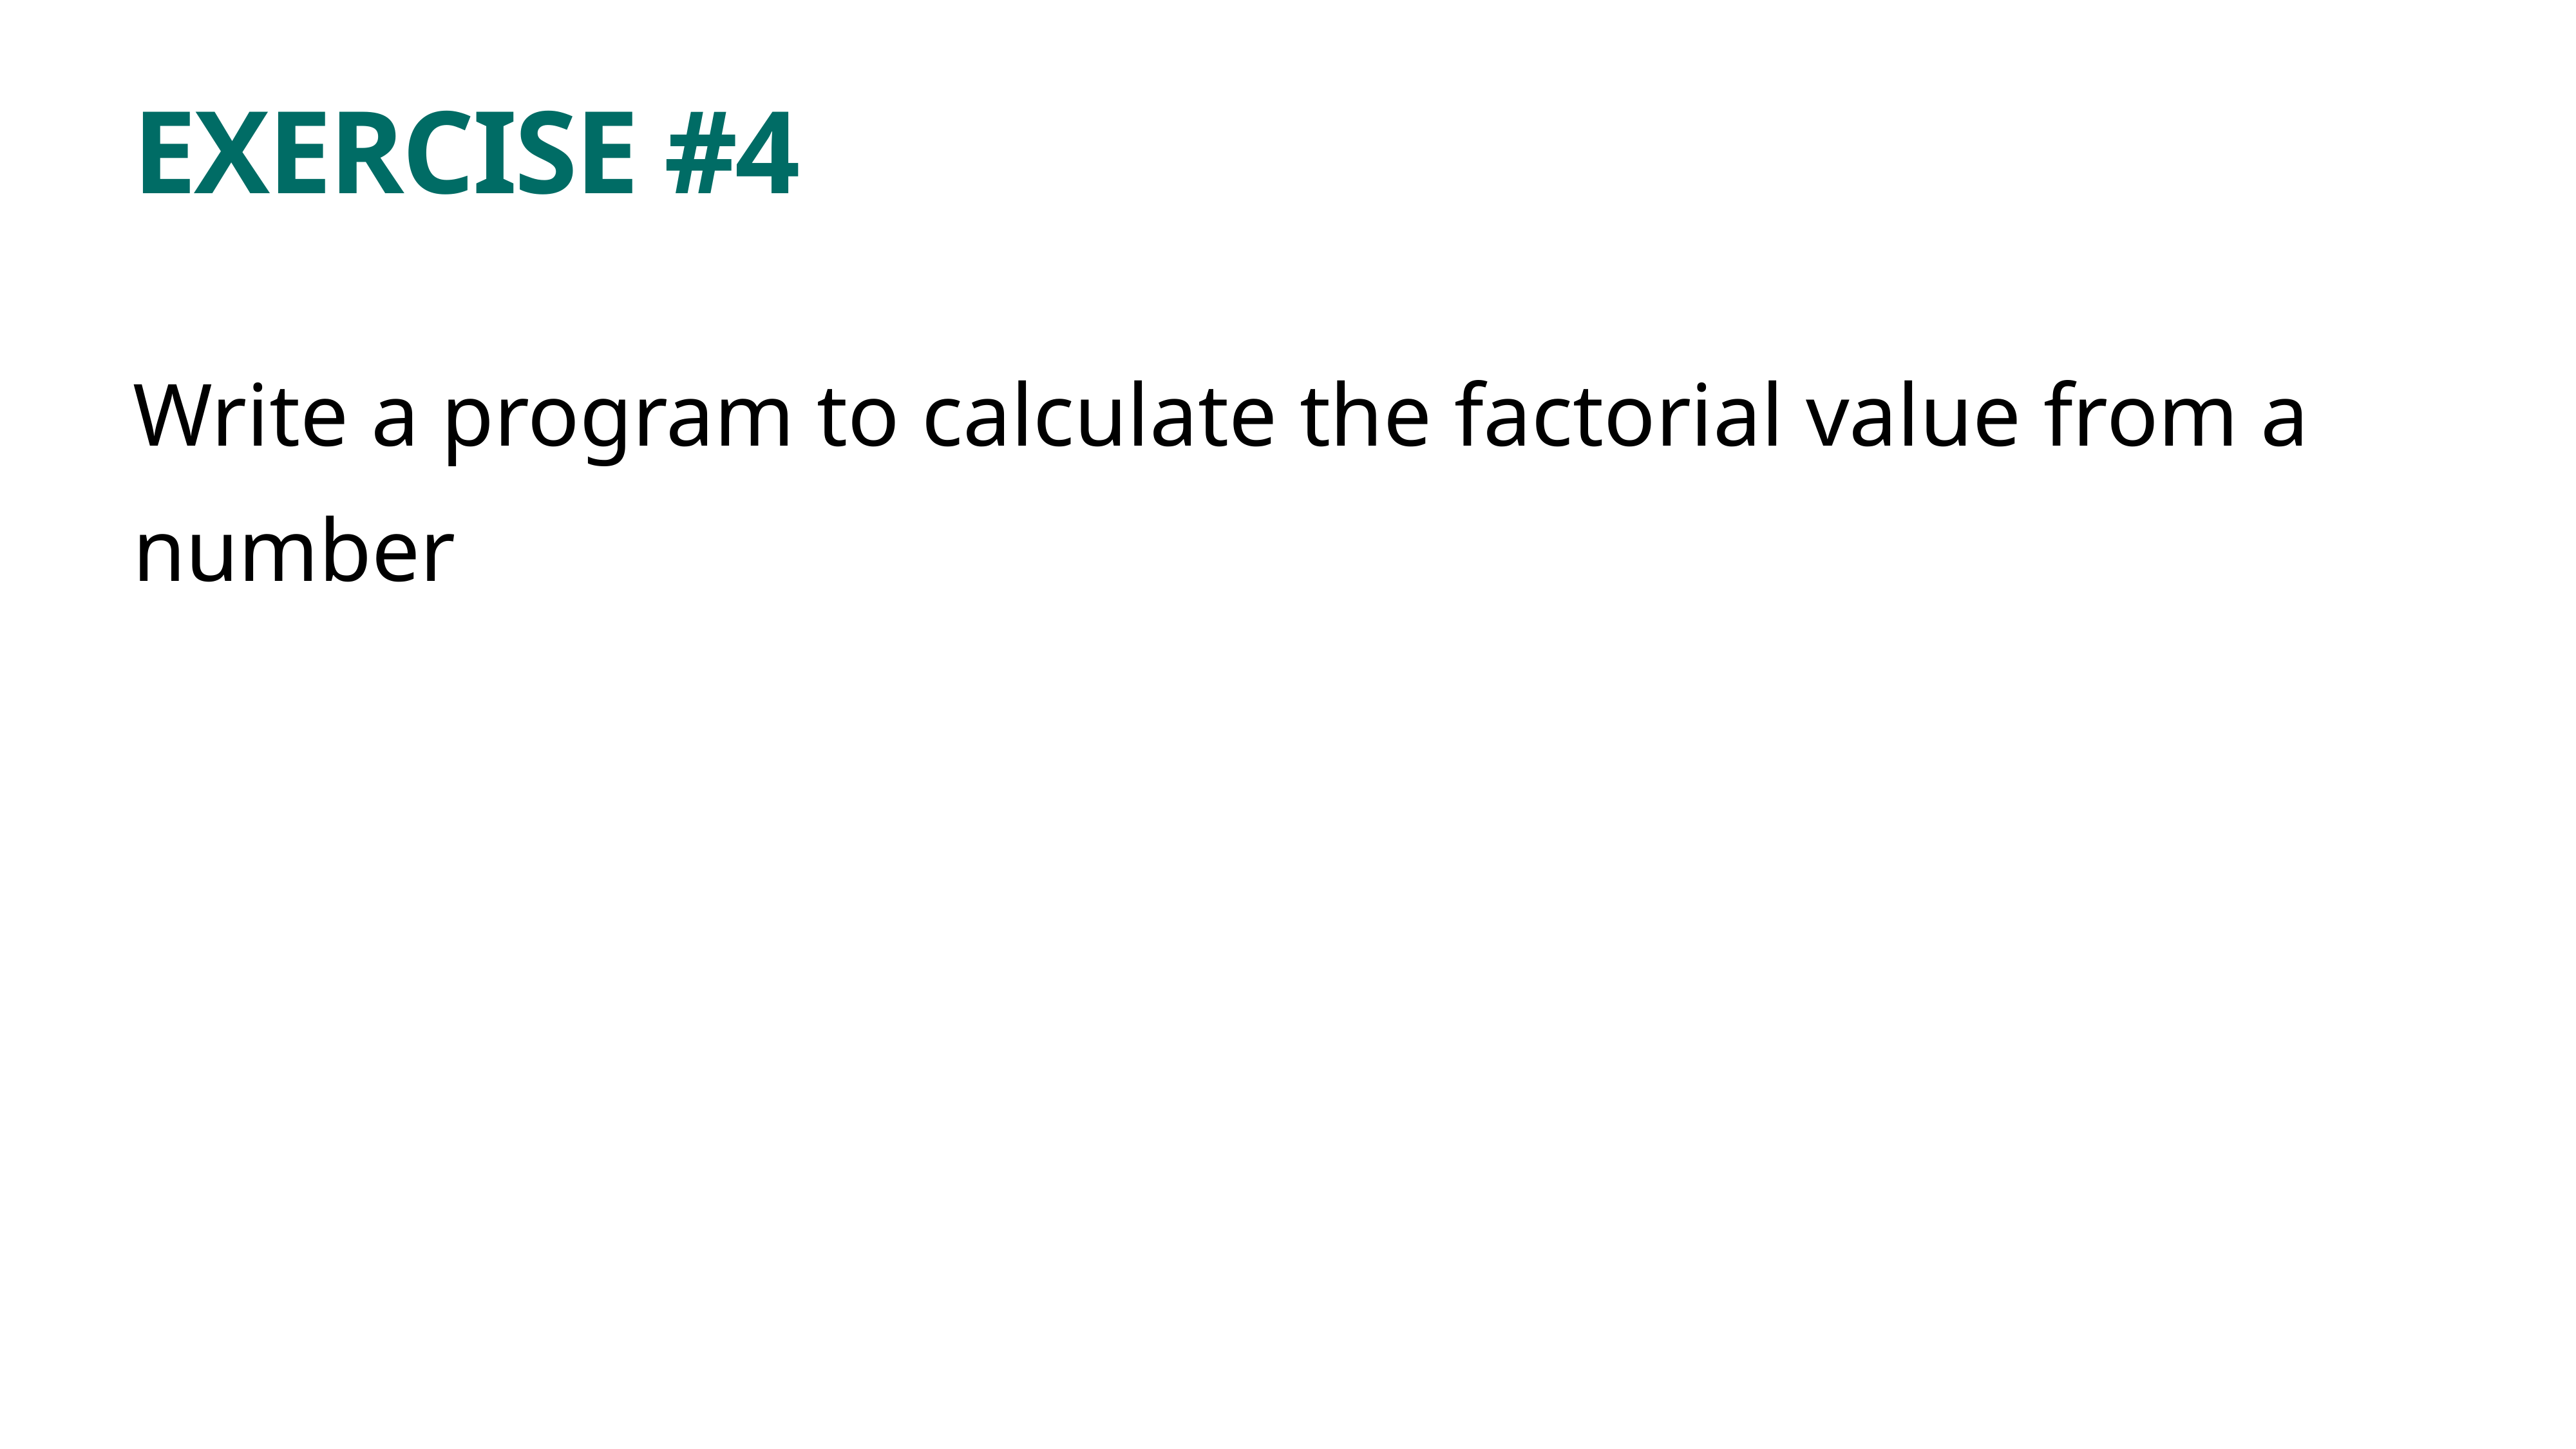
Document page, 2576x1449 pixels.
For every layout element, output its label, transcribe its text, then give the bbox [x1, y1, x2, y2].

title EXERCISE #4 [127, 100, 2449, 252]
list Write a program to calculate the factorial value from a number [127, 321, 2449, 1320]
